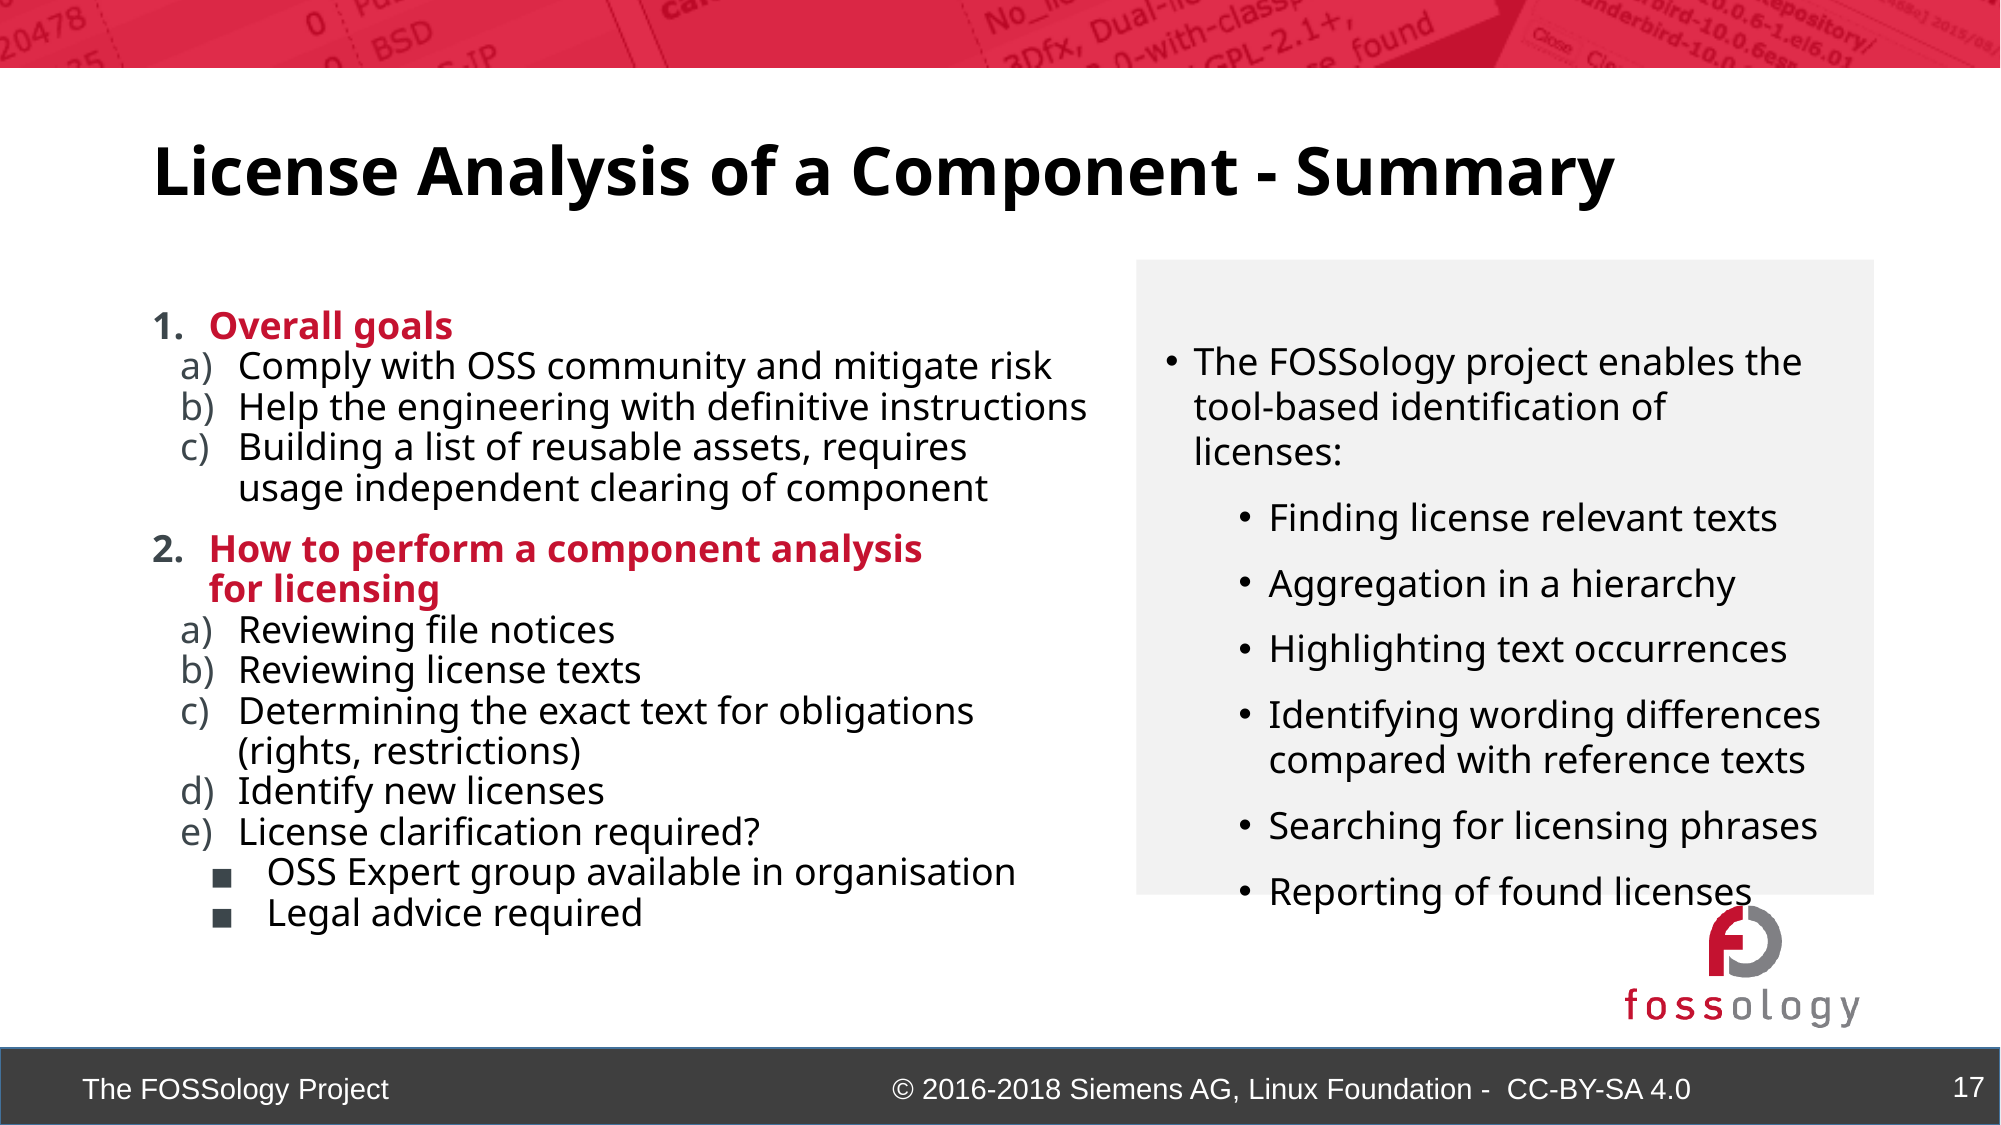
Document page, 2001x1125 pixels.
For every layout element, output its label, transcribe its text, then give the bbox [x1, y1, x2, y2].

text_box License Analysis of a Component - Summary [137, 59, 1863, 277]
text_box [1136, 259, 1874, 895]
picture [1621, 901, 1863, 1031]
picture [0, 0, 2001, 68]
text_box The FOSSology project enables the tool-based identification of licenses: Finding license relevant texts Aggregation in a hierarchy Highlighting text occurrences Identifying wording differences compared with reference texts Searching for licensing phrases Reporting of found licenses [1150, 330, 1841, 858]
text_box Overall goals Comply with OSS community and mitigate risk Help the engineering with definitive instructions Building a list of reusable assets, requires usage independent clearing of component How to perform a component analysis for licensing Reviewing file notices Reviewing license texts Determining the exact text for obligations (rights, restrictions) Identify new licenses License clarification required? OSS Expert group available in organisation Legal advice required [137, 299, 1151, 1013]
